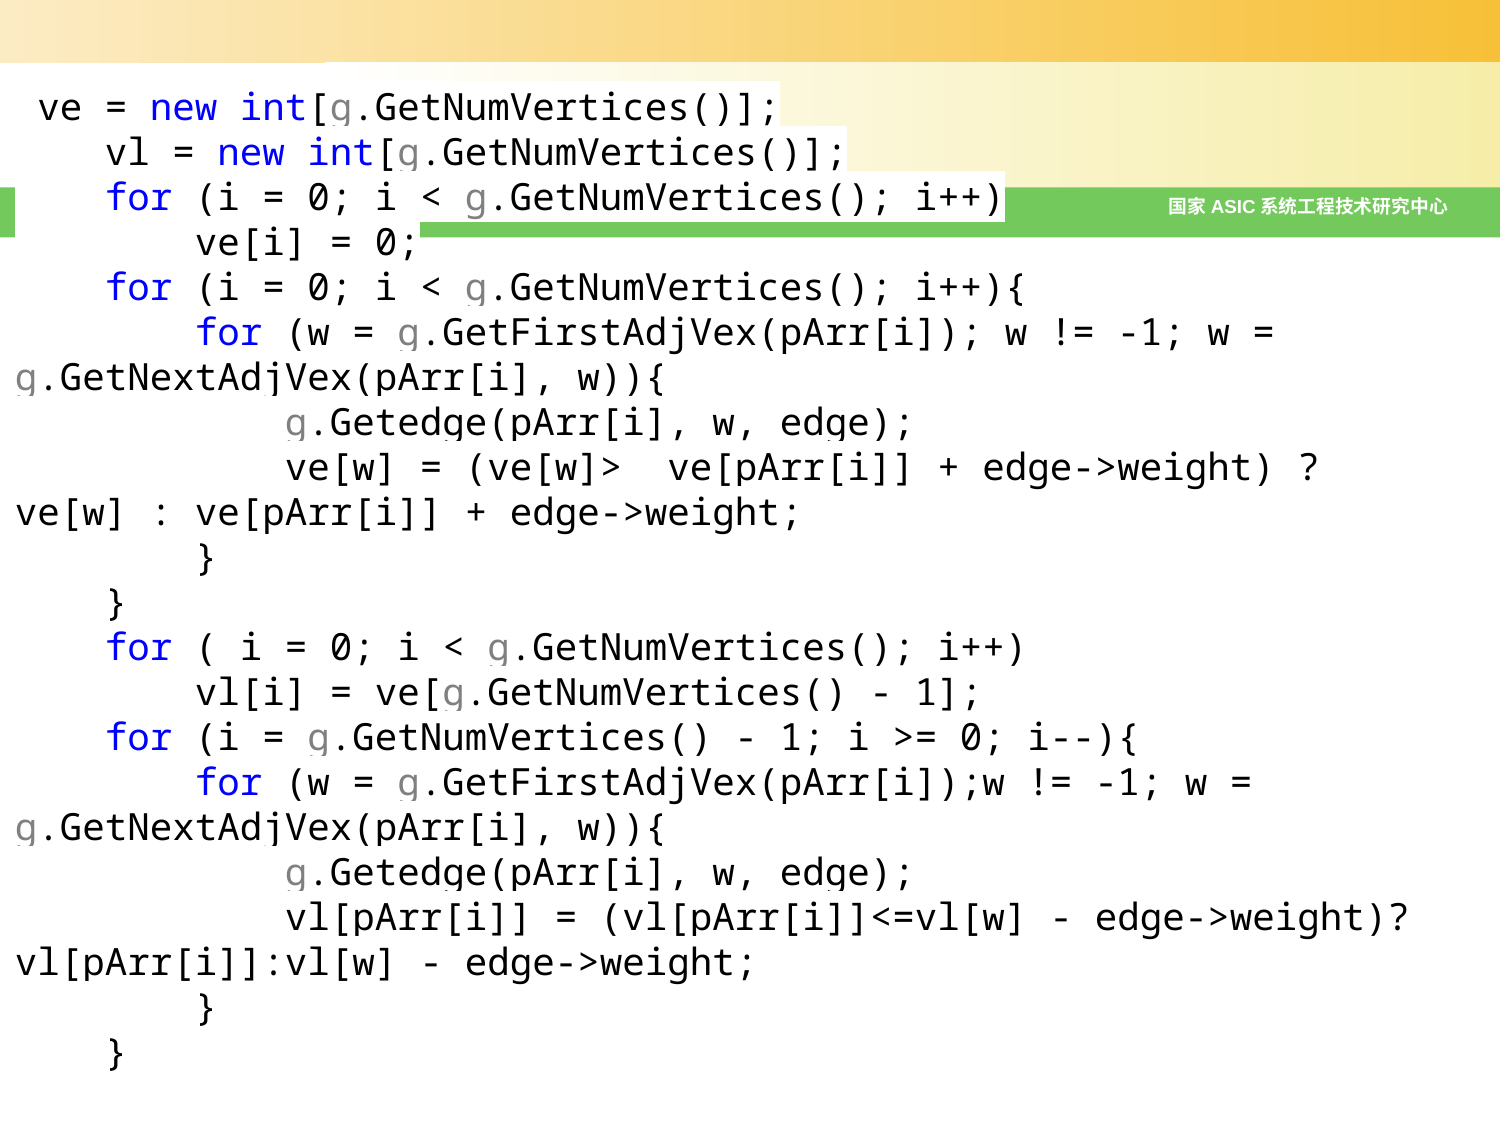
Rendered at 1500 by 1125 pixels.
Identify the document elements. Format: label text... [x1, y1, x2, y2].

text_box ve = new int[g.GetNumVertices()]; vl = new int[g.GetNumVertices()]; for (i = 0; i < g.GetNumVertices(); i++) ve[i] = 0; for (i = 0; i < g.GetNumVertices(); i++){ for (w = g.GetFirstAdjVex(pArr[i]); w != -1; w = g.GetNextAdjVex(pArr[i], w)){ g.Getedge(pArr[i], w, edge); ve[w] = (ve[w]> ve[pArr[i]] + edge->weight) ? ve[w] : ve[pArr[i]] + edge->weight; } } for ( i = 0; i < g.GetNumVertices(); i++) vl[i] = ve[g.GetNumVertices() - 1]; for (i = g.GetNumVertices() - 1; i >= 0; i--){ for (w = g.GetFirstAdjVex(pArr[i]);w != -1; w = g.GetNextAdjVex(pArr[i], w)){ g.Getedge(pArr[i], w, edge); vl[pArr[i]] = (vl[pArr[i]]<=vl[w] - edge->weight)?vl[pArr[i]]:vl[w] - edge->weight; } } [0, 75, 1500, 1081]
